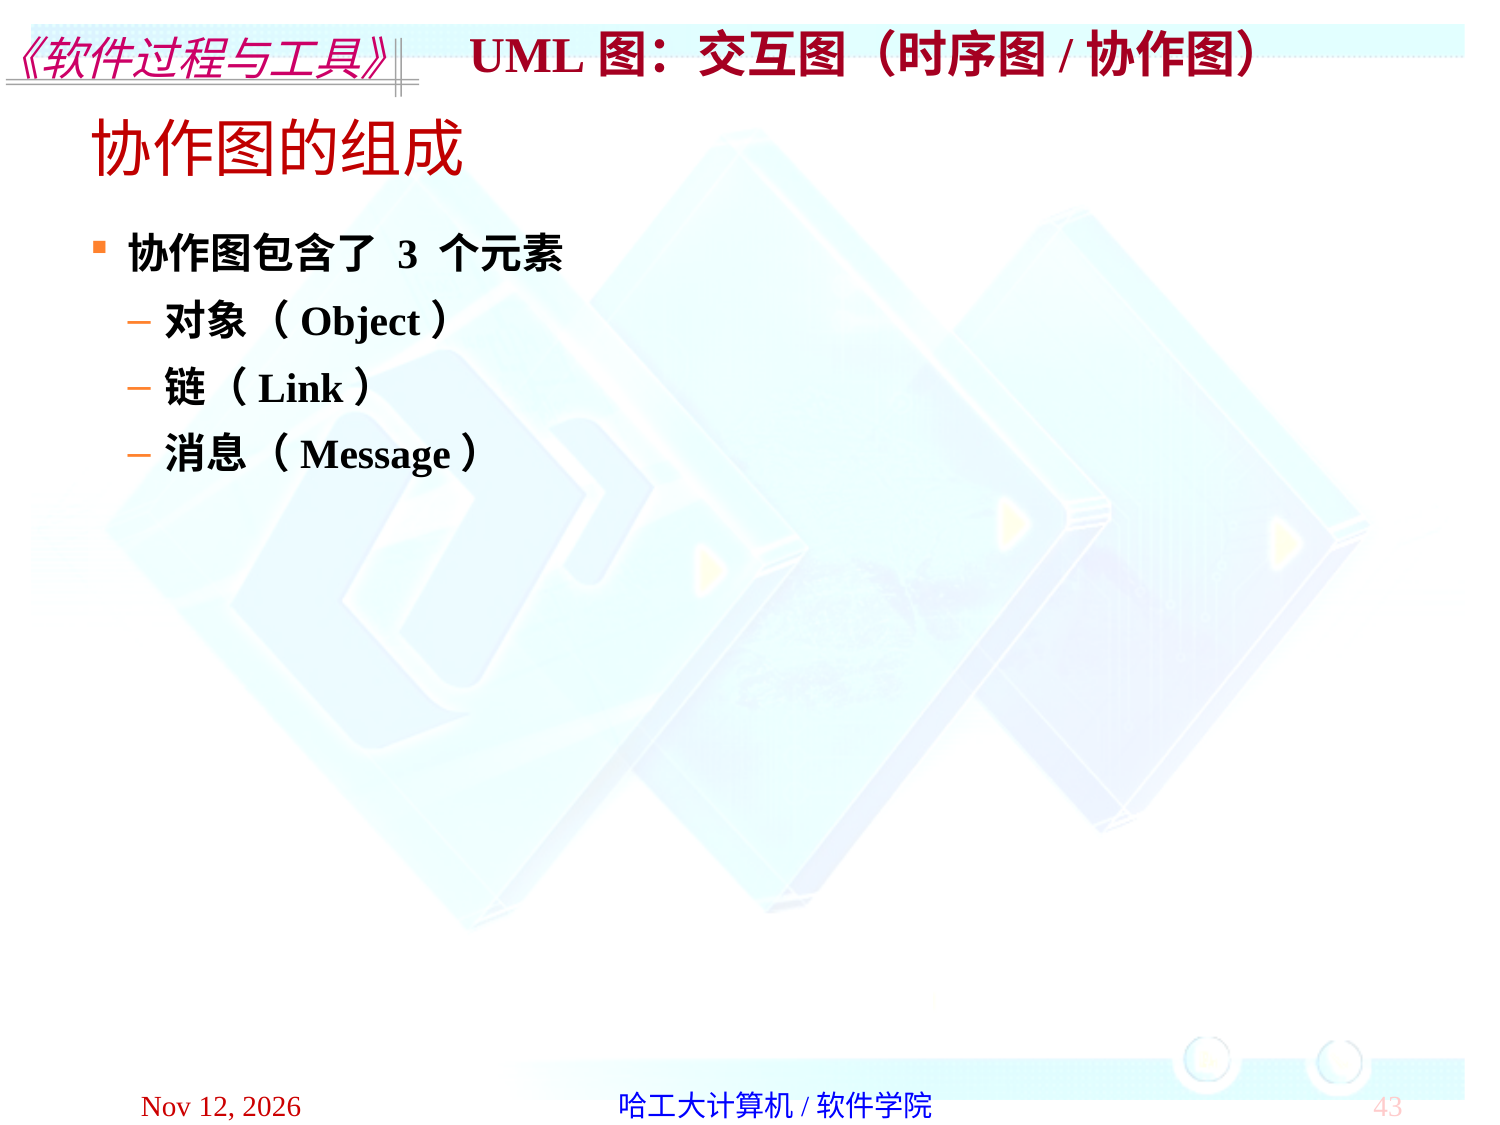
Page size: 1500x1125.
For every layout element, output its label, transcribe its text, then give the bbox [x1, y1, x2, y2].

text_box 协作图包含了 3 个元素 对象（Object） 链（Link） 消息（Message） [74, 219, 1425, 1071]
text_box UML图：交互图（时序图/协作图） [389, 15, 1365, 90]
text_box 协作图的组成 [74, 101, 1425, 185]
